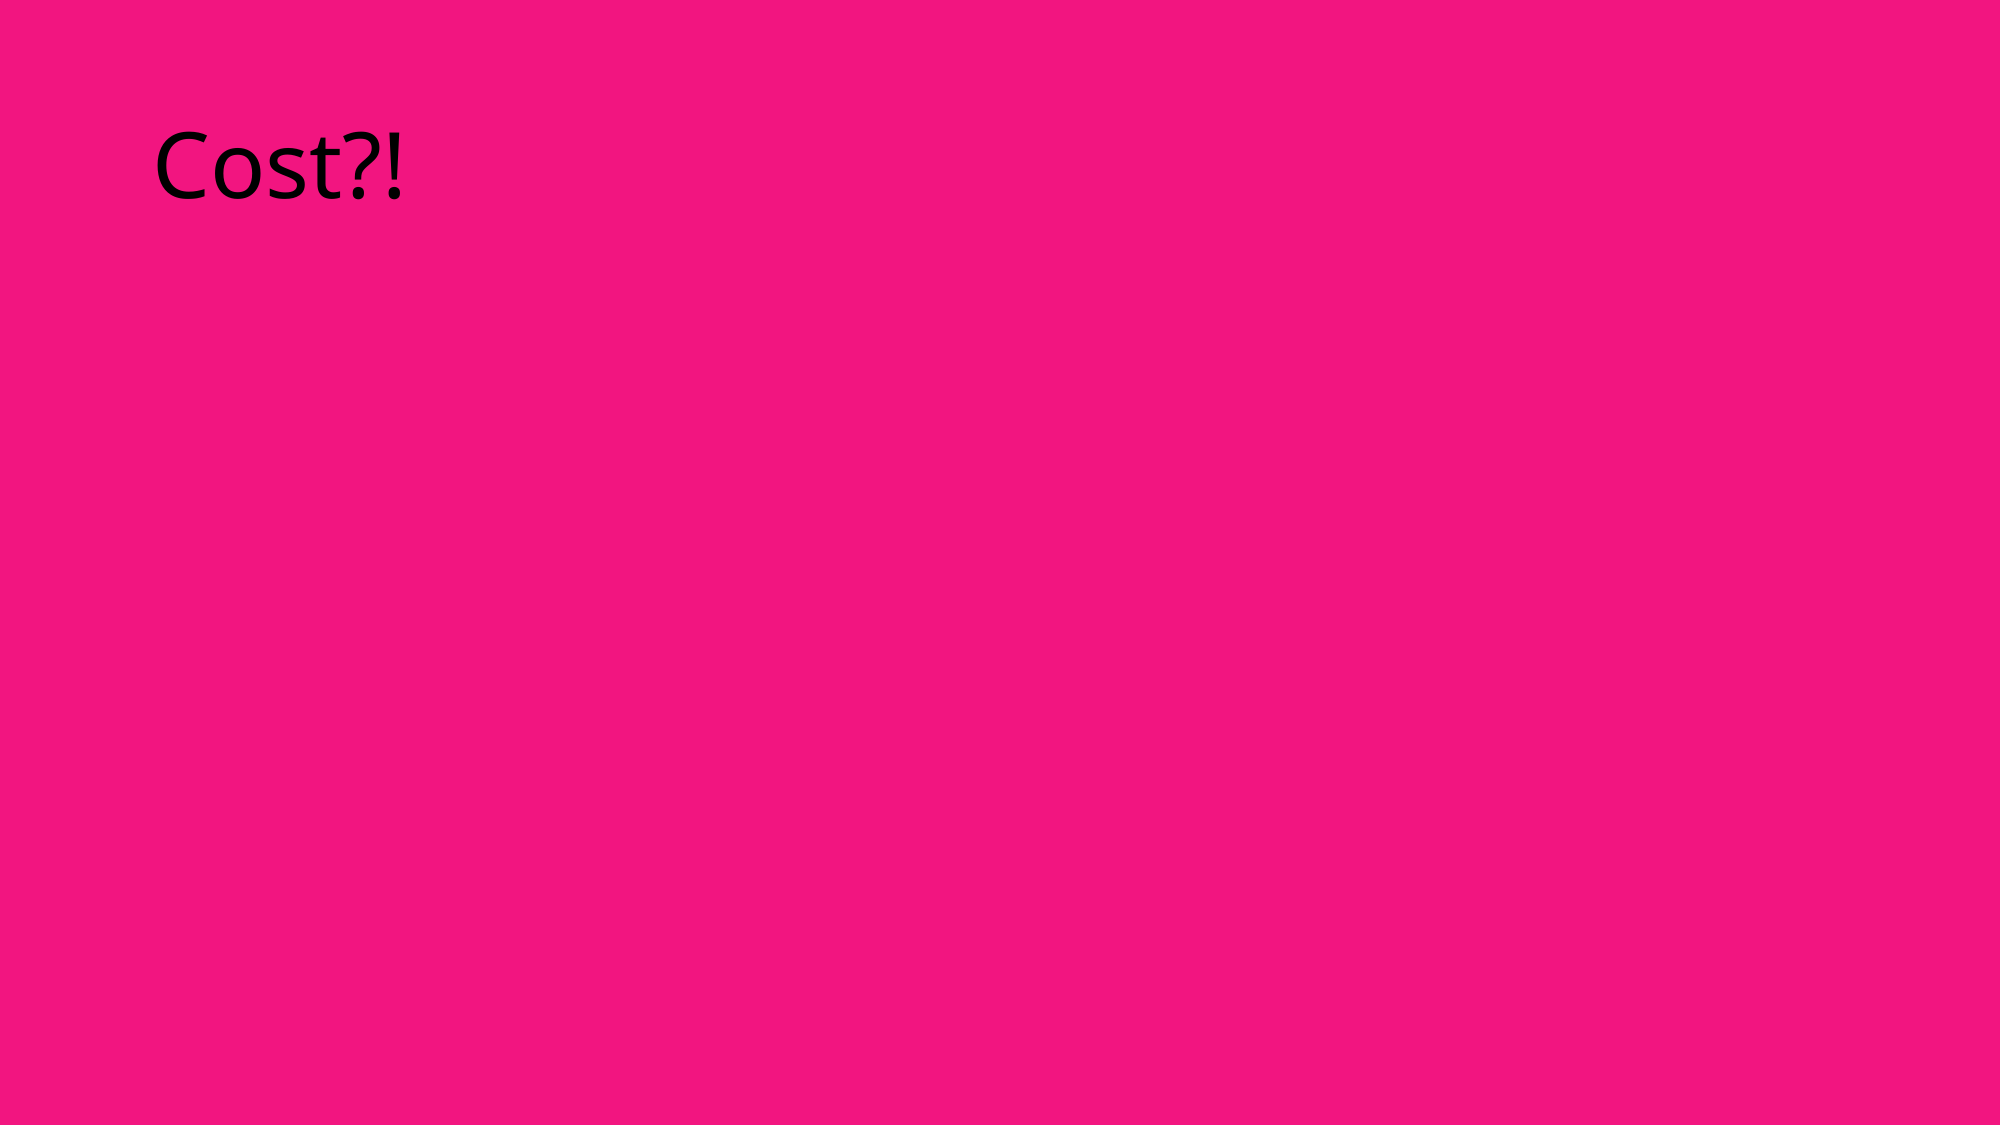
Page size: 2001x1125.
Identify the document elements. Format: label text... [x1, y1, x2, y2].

title Cost?! [137, 59, 1863, 278]
